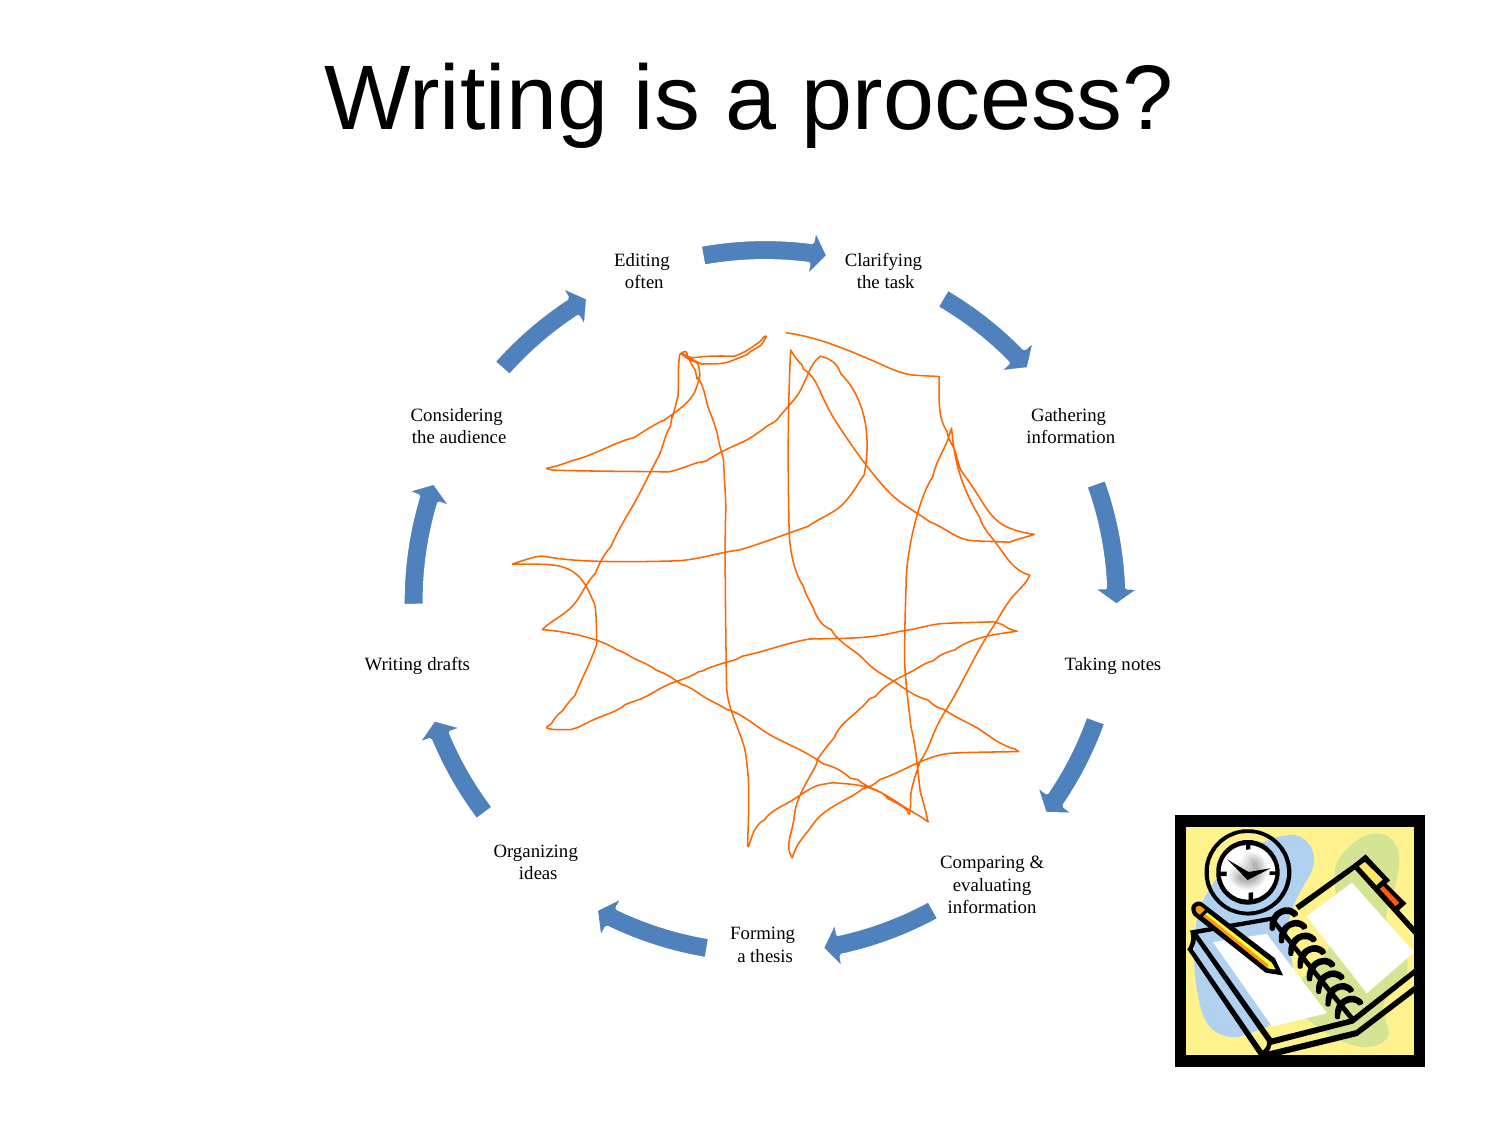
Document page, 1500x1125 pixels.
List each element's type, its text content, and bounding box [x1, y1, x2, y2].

picture [1174, 810, 1430, 1071]
title Writing is a process? [112, 31, 1388, 219]
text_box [359, 207, 1171, 1017]
